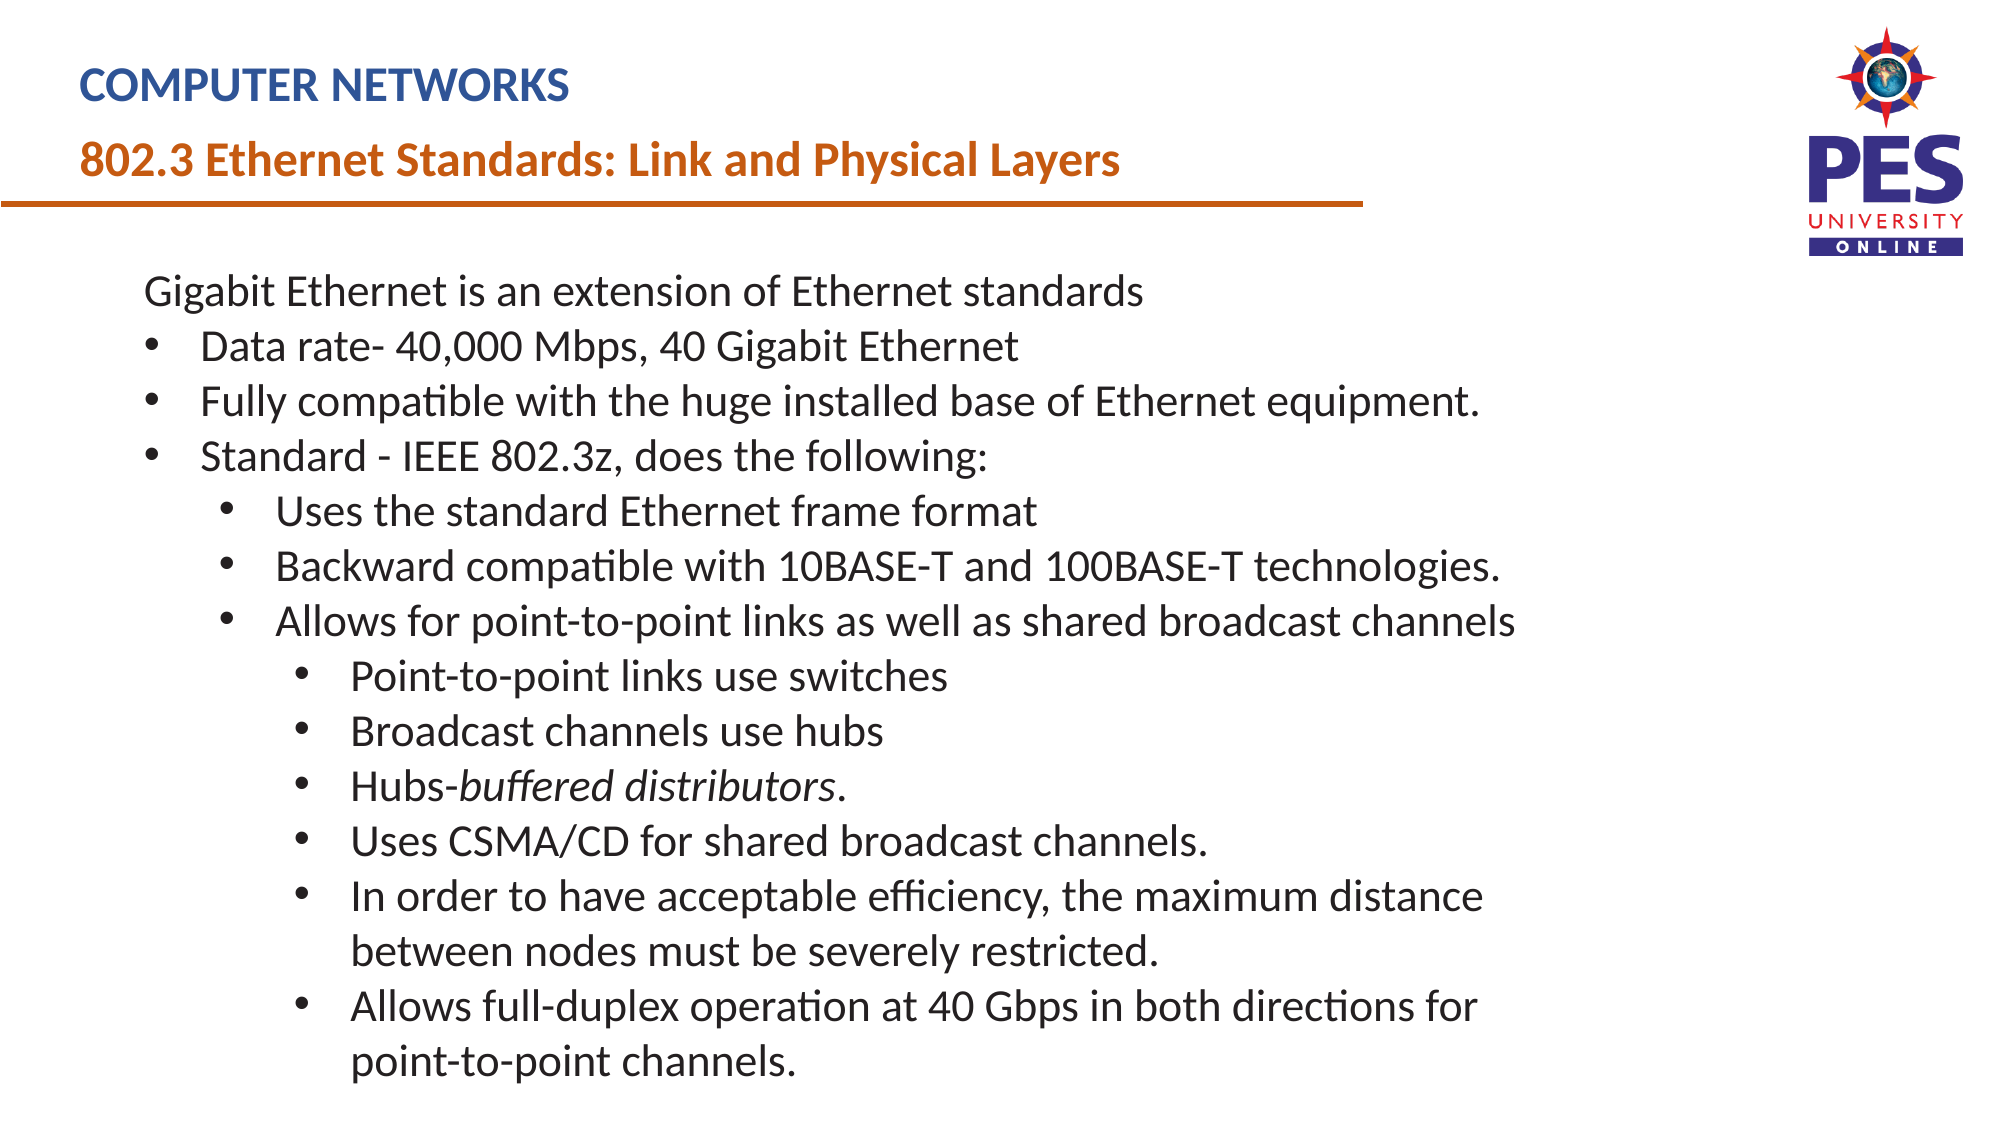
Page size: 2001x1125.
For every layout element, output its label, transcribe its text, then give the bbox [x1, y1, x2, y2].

text_box 802.3 Ethernet Standards: Link and Physical Layers [64, 119, 1168, 195]
picture [1809, 26, 1963, 256]
text_box COMPUTER NETWORKS [64, 43, 1295, 119]
text_box Gigabit Ethernet is an extension of Ethernet standards Data rate- 40,000 Mbps, 40 Gigabit Ethernet Fully compatible with the huge installed base of Ethernet equipment. Standard - IEEE 802.3z, does the following: Uses the standard Ethernet frame format Backward compatible with 10BASE-T and 100BASE-T technologies. Allows for point-to-point links as well as shared broadcast channels Point-to-point links use switches Broadcast channels use hubs Hubs-buffered distributors. Uses CSMA/CD for shared broadcast channels. In order to have acceptable efficiency, the maximum distance between nodes must be severely restricted. Allows full-duplex operation at 40 Gbps in both directions for point-to-point channels. [129, 253, 1576, 1125]
